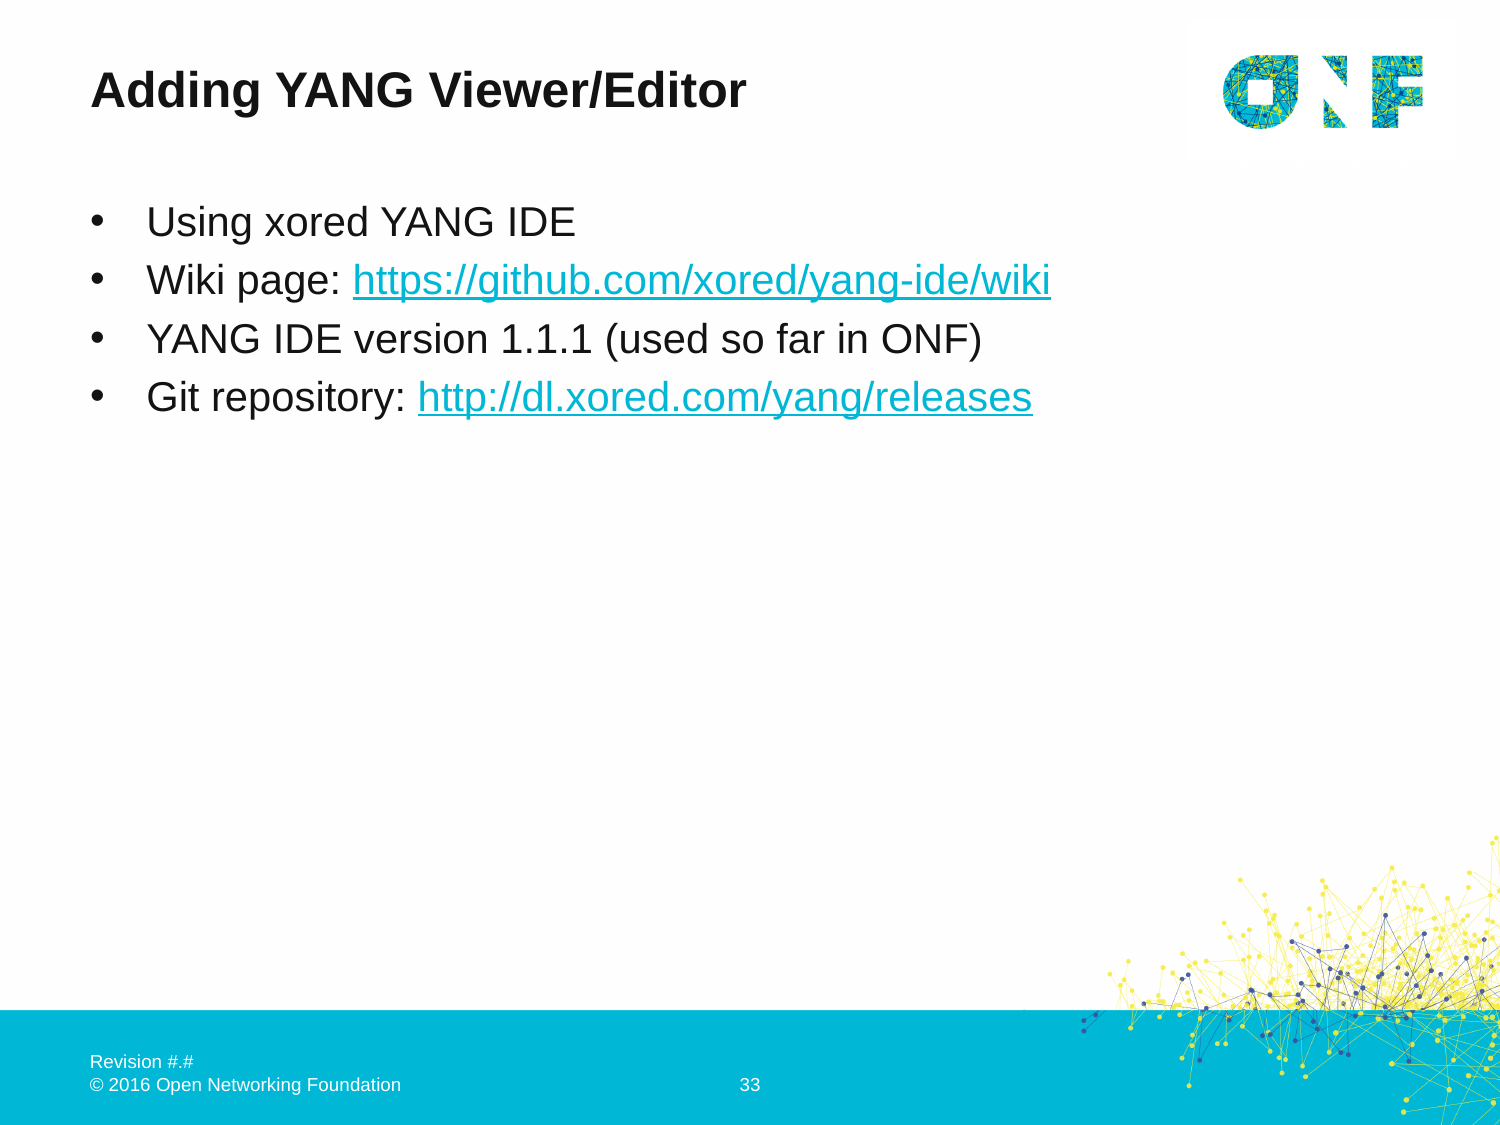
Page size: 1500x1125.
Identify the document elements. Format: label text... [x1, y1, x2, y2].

slide_number 33 [575, 1042, 925, 1103]
title Adding YANG Viewer/Editor [75, 50, 1088, 150]
list Using xored YANG IDE Wiki page: https://github.com/xored/yang-ide/wiki YANG IDE version 1.1.1 (used so far in ONF) Git repository: http://dl.xored.com/yang/releases [75, 187, 1425, 1013]
picture [0, 0, 1500, 1125]
